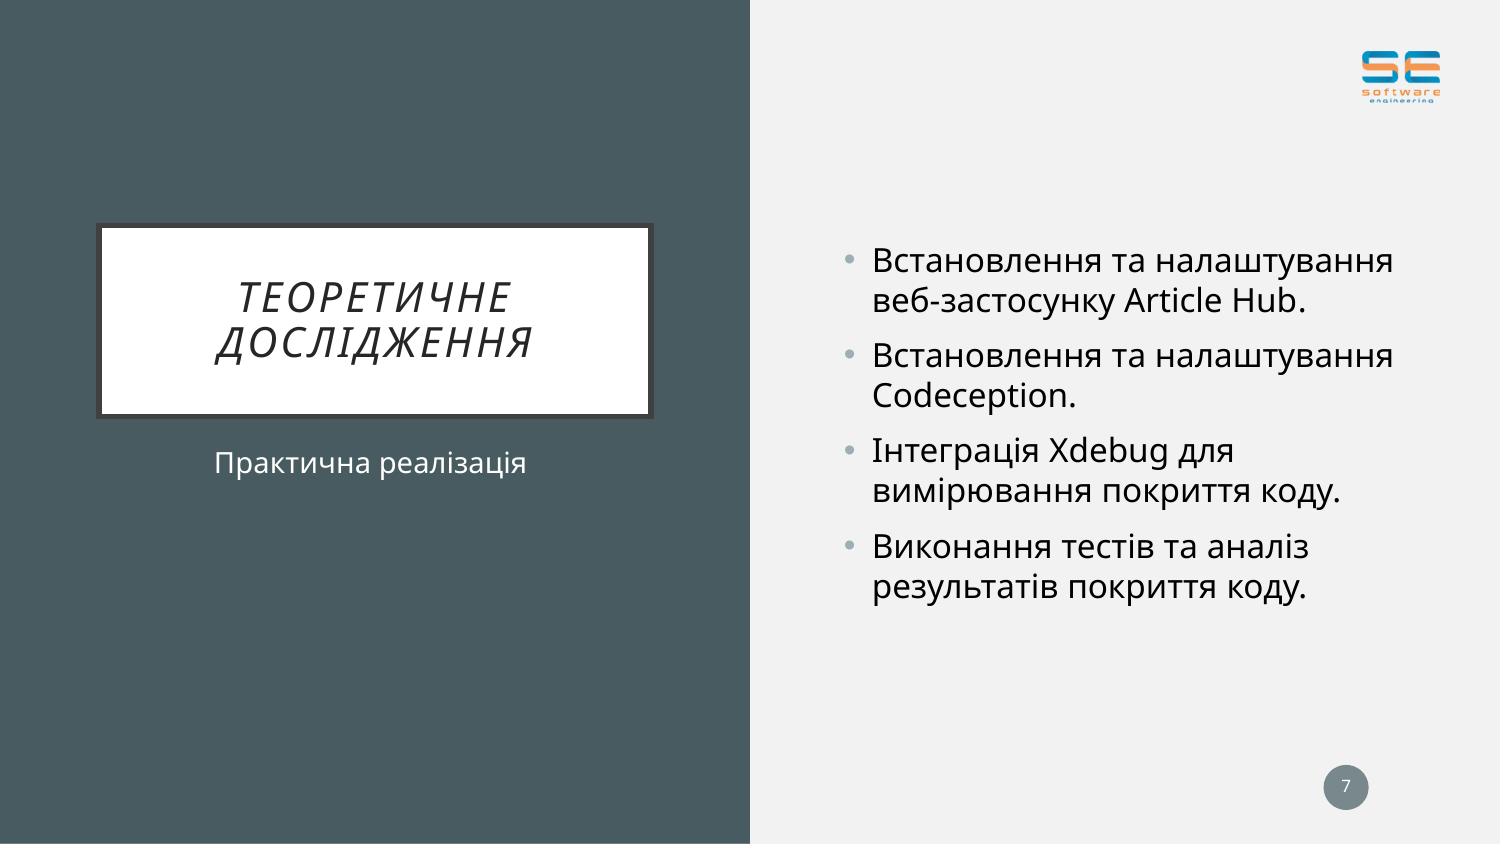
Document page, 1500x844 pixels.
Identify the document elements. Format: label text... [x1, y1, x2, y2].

list Встановлення та налаштування веб-застосунку Article Hub. Встановлення та налаштування Codeception. Інтеграція Xdebug для вимірювання покриття коду. Виконання тестів та аналіз результатів покриття коду. [828, 98, 1422, 745]
picture [1362, 51, 1440, 103]
list Практична реалізація [137, 436, 605, 707]
slide_number 7 [1323, 764, 1369, 810]
text_box [0, 0, 751, 844]
title Теоретичне дослідження [96, 223, 654, 419]
